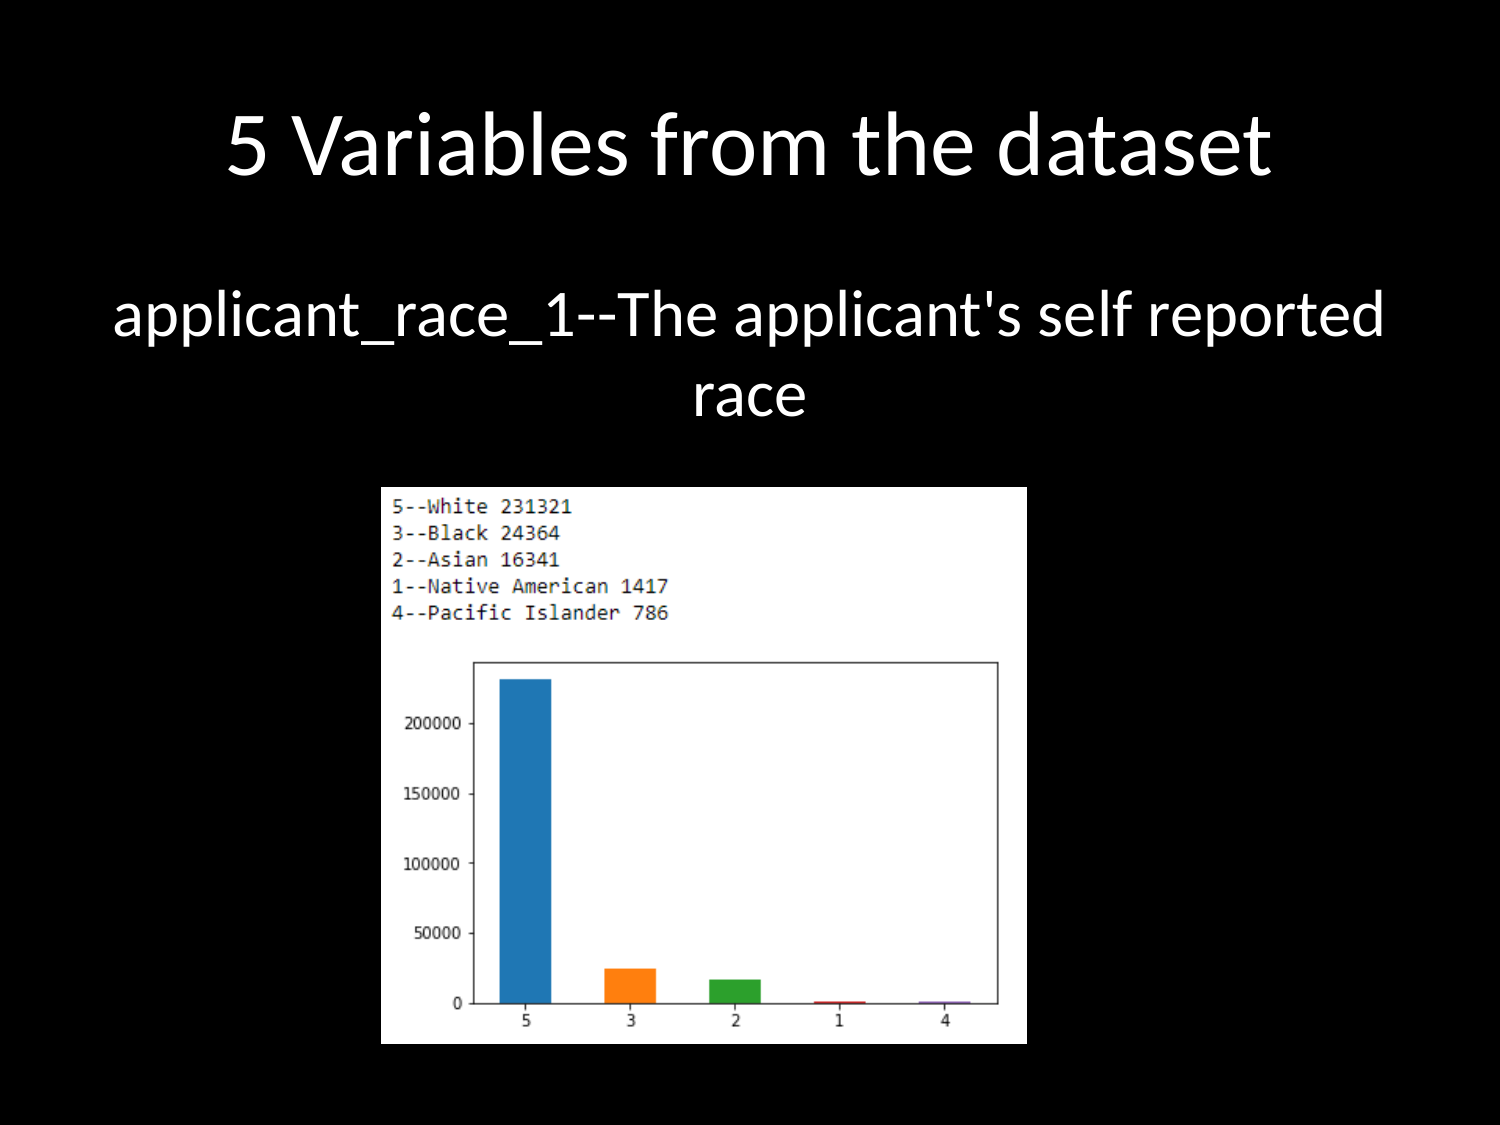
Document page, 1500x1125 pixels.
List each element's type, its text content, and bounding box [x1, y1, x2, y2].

title 5 Variables from the dataset [75, 45, 1425, 233]
picture [380, 487, 1027, 1044]
list applicant_race_1--The applicant's self reported race [75, 262, 1425, 1005]
